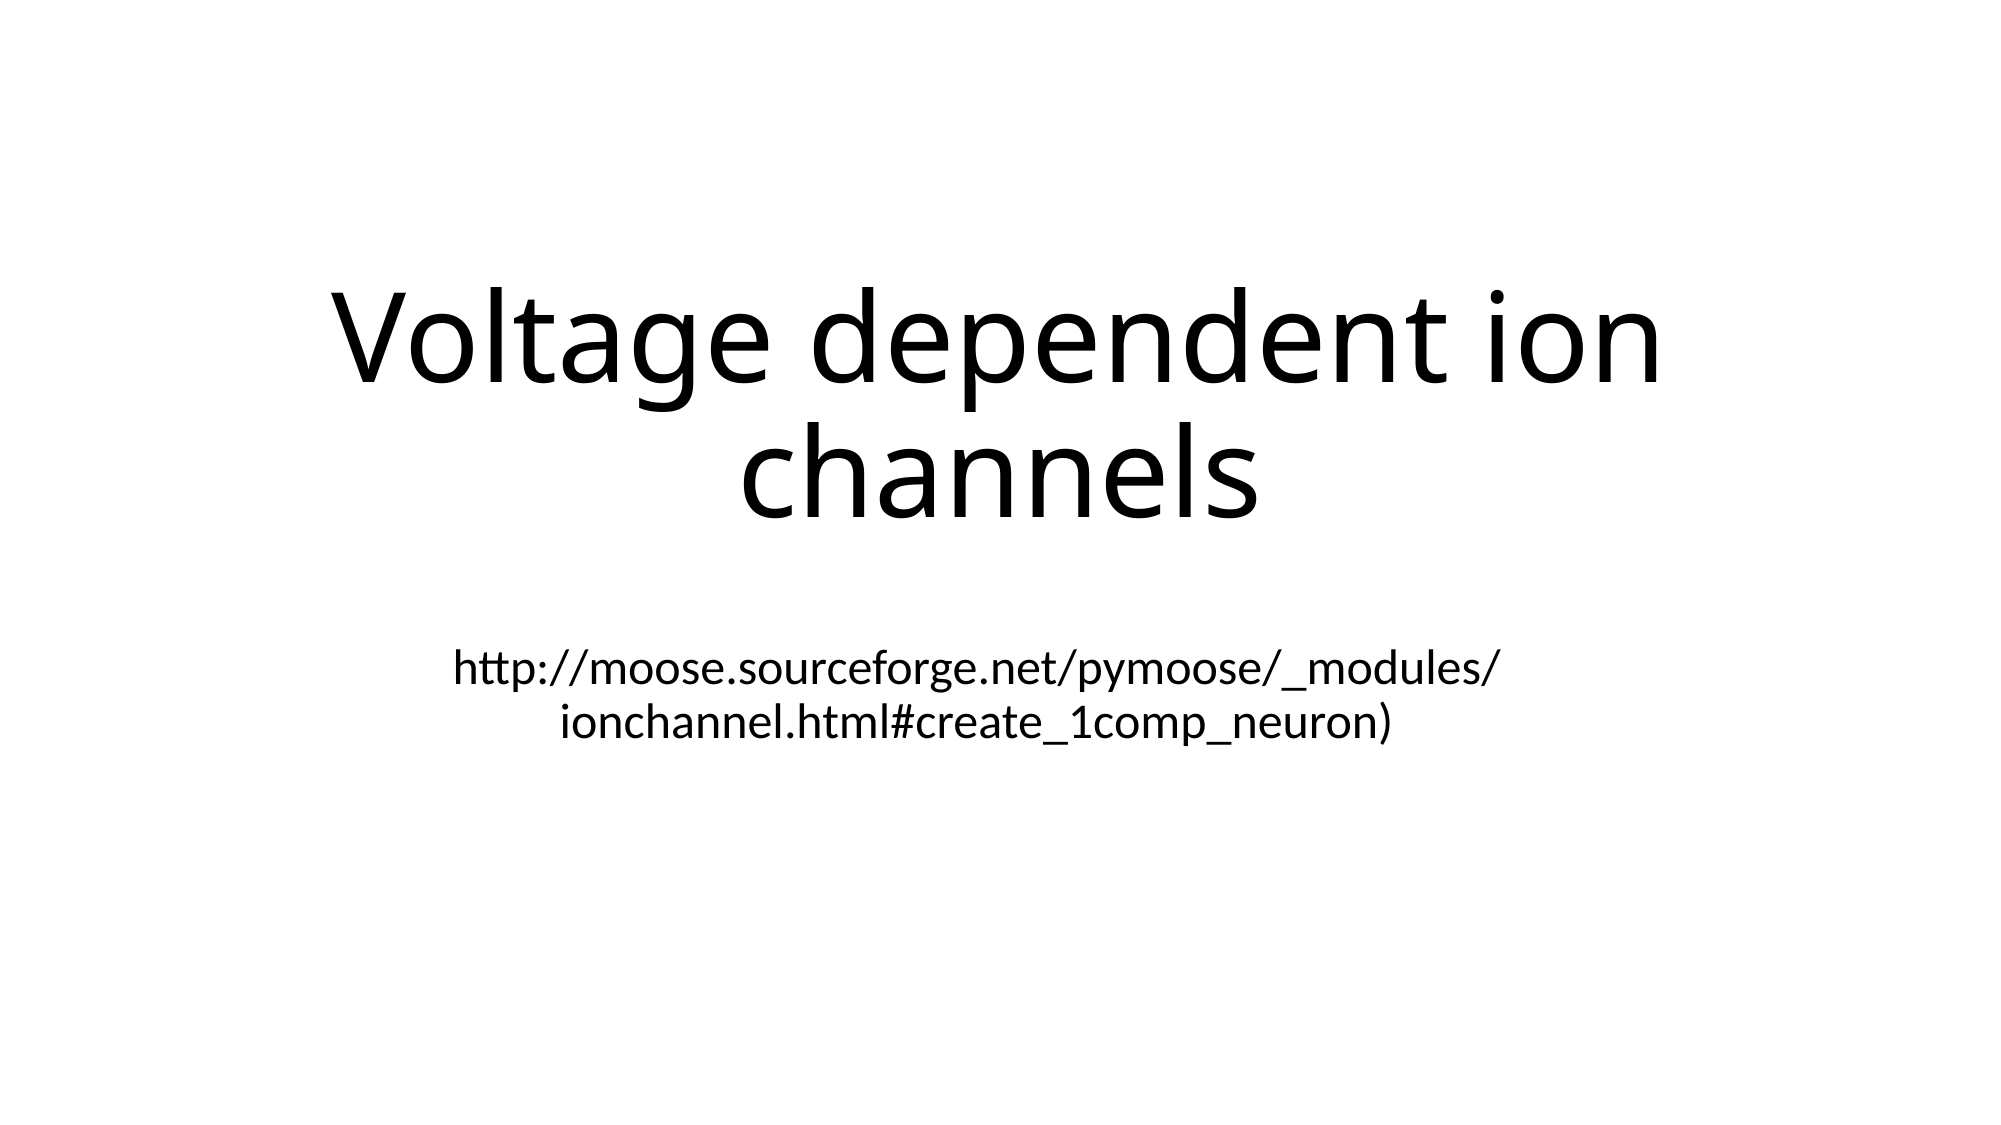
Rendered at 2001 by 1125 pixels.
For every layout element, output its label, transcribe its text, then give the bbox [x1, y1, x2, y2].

title Voltage dependent ion channels [249, 228, 1750, 553]
subtitle http://moose.sourceforge.net/pymoose/_modules/ionchannel.html#create_1comp_neuron) [249, 633, 1704, 788]
